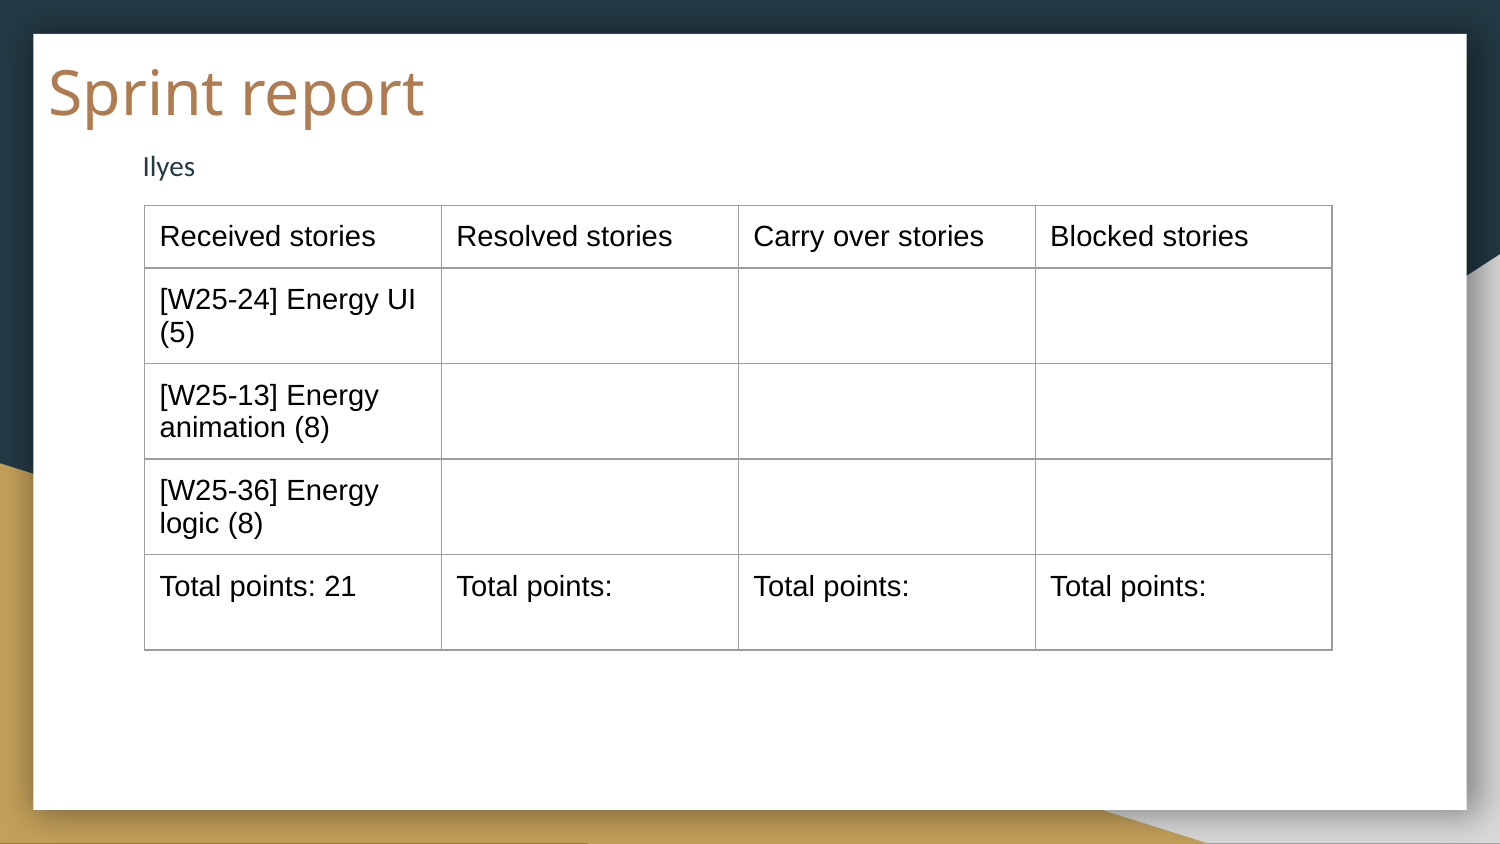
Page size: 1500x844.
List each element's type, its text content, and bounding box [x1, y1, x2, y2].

table_header Resolved stories [442, 206, 738, 267]
table_cell [739, 460, 1035, 554]
table_header Carry over stories [739, 206, 1035, 267]
table_cell [1036, 460, 1331, 554]
table_cell [739, 269, 1035, 363]
table_cell [442, 269, 738, 363]
table_cell [442, 364, 738, 458]
table_header Blocked stories [1036, 206, 1331, 267]
title Sprint report [33, 33, 1265, 190]
table_header Received stories [145, 206, 441, 267]
table_cell [739, 364, 1035, 458]
table_cell [442, 460, 738, 554]
table_cell Total points: [1036, 555, 1331, 649]
table_cell [1036, 269, 1331, 363]
table_cell [W25-13] Energy animation (8) [145, 364, 441, 458]
table_cell [W25-36] Energy logic (8) [145, 460, 441, 554]
table_cell [1036, 364, 1331, 458]
table_cell Total points: [442, 555, 738, 649]
table_cell Total points: [739, 555, 1035, 649]
text_box Ilyes [127, 132, 434, 206]
table_cell Total points: 21 [145, 555, 441, 649]
table_cell [W25-24] Energy UI (5) [145, 269, 441, 363]
